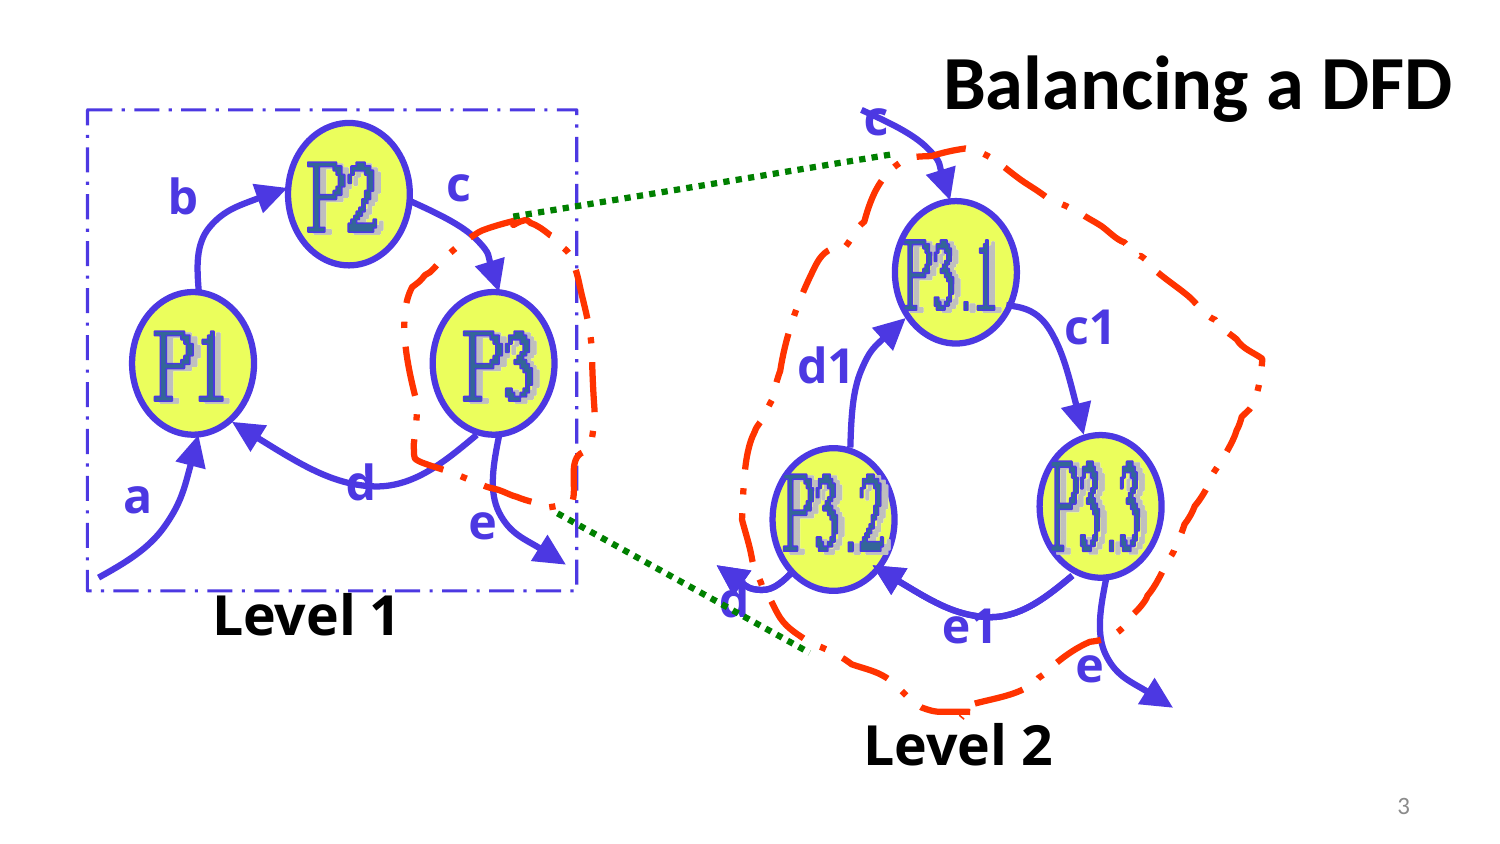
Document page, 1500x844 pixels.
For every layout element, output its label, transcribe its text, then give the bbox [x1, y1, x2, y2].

title Balancing a DFD [720, 8, 1500, 149]
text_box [87, 96, 1263, 810]
slide_number 3 [1074, 782, 1425, 827]
